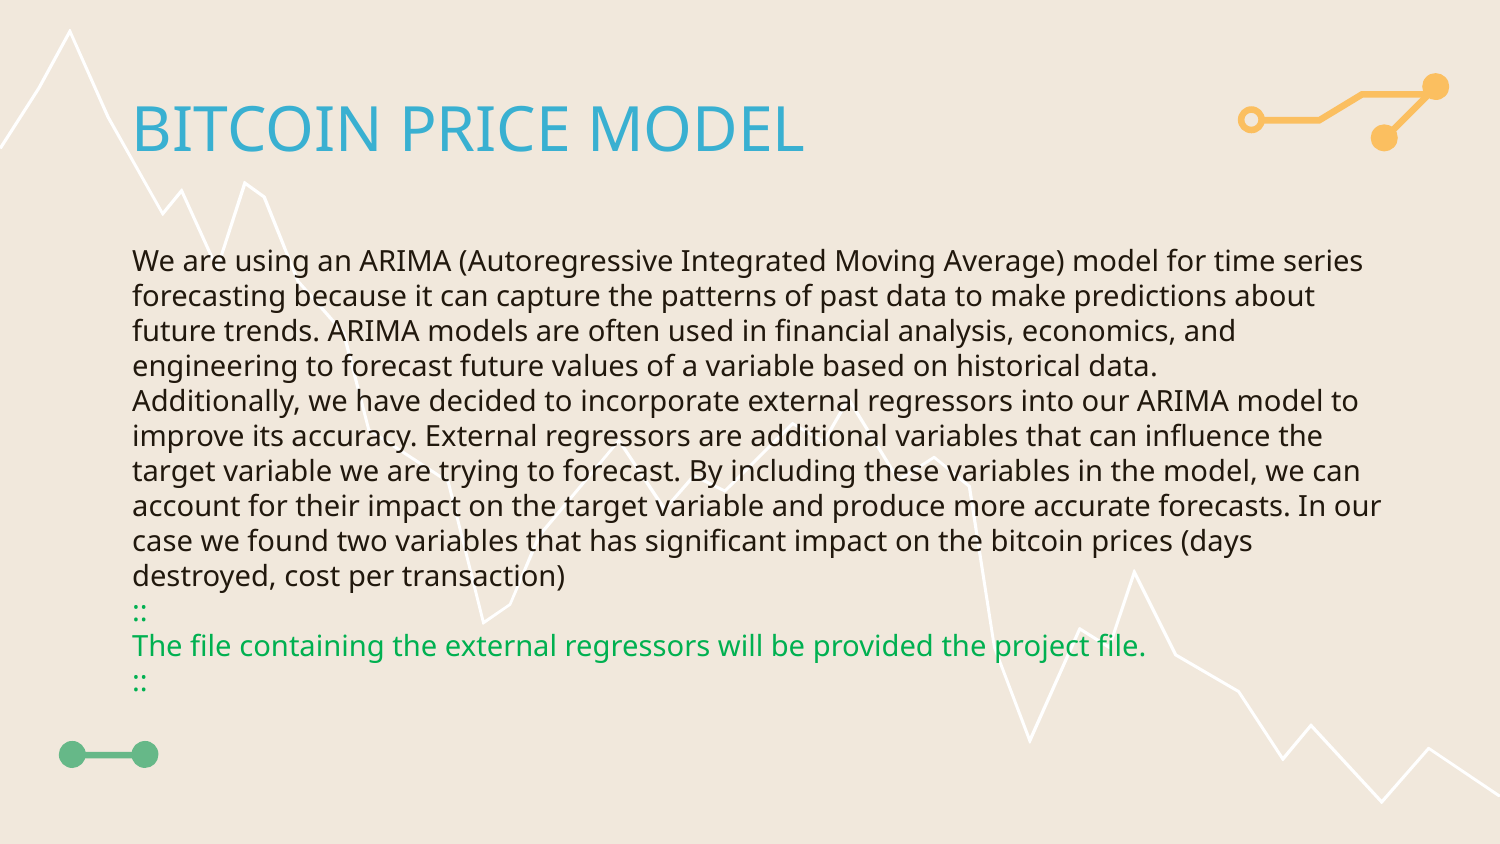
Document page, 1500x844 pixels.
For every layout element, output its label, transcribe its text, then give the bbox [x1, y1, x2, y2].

title We are using an ARIMA (Autoregressive Integrated Moving Average) model for time series forecasting because it can capture the patterns of past data to make predictions about future trends. ARIMA models are often used in financial analysis, economics, and engineering to forecast future values of a variable based on historical data. Additionally, we have decided to incorporate external regressors into our ARIMA model to improve its accuracy. External regressors are additional variables that can influence the target variable we are trying to forecast. By including these variables in the model, we can account for their impact on the target variable and produce more accurate forecasts. In our case we found two variables that has significant impact on the bitcoin prices (days destroyed, cost per transaction) :: The file containing the external regressors will be provided the project file. :: [116, 191, 1410, 749]
text_box BITCOIN PRICE MODEL [116, 74, 1383, 169]
